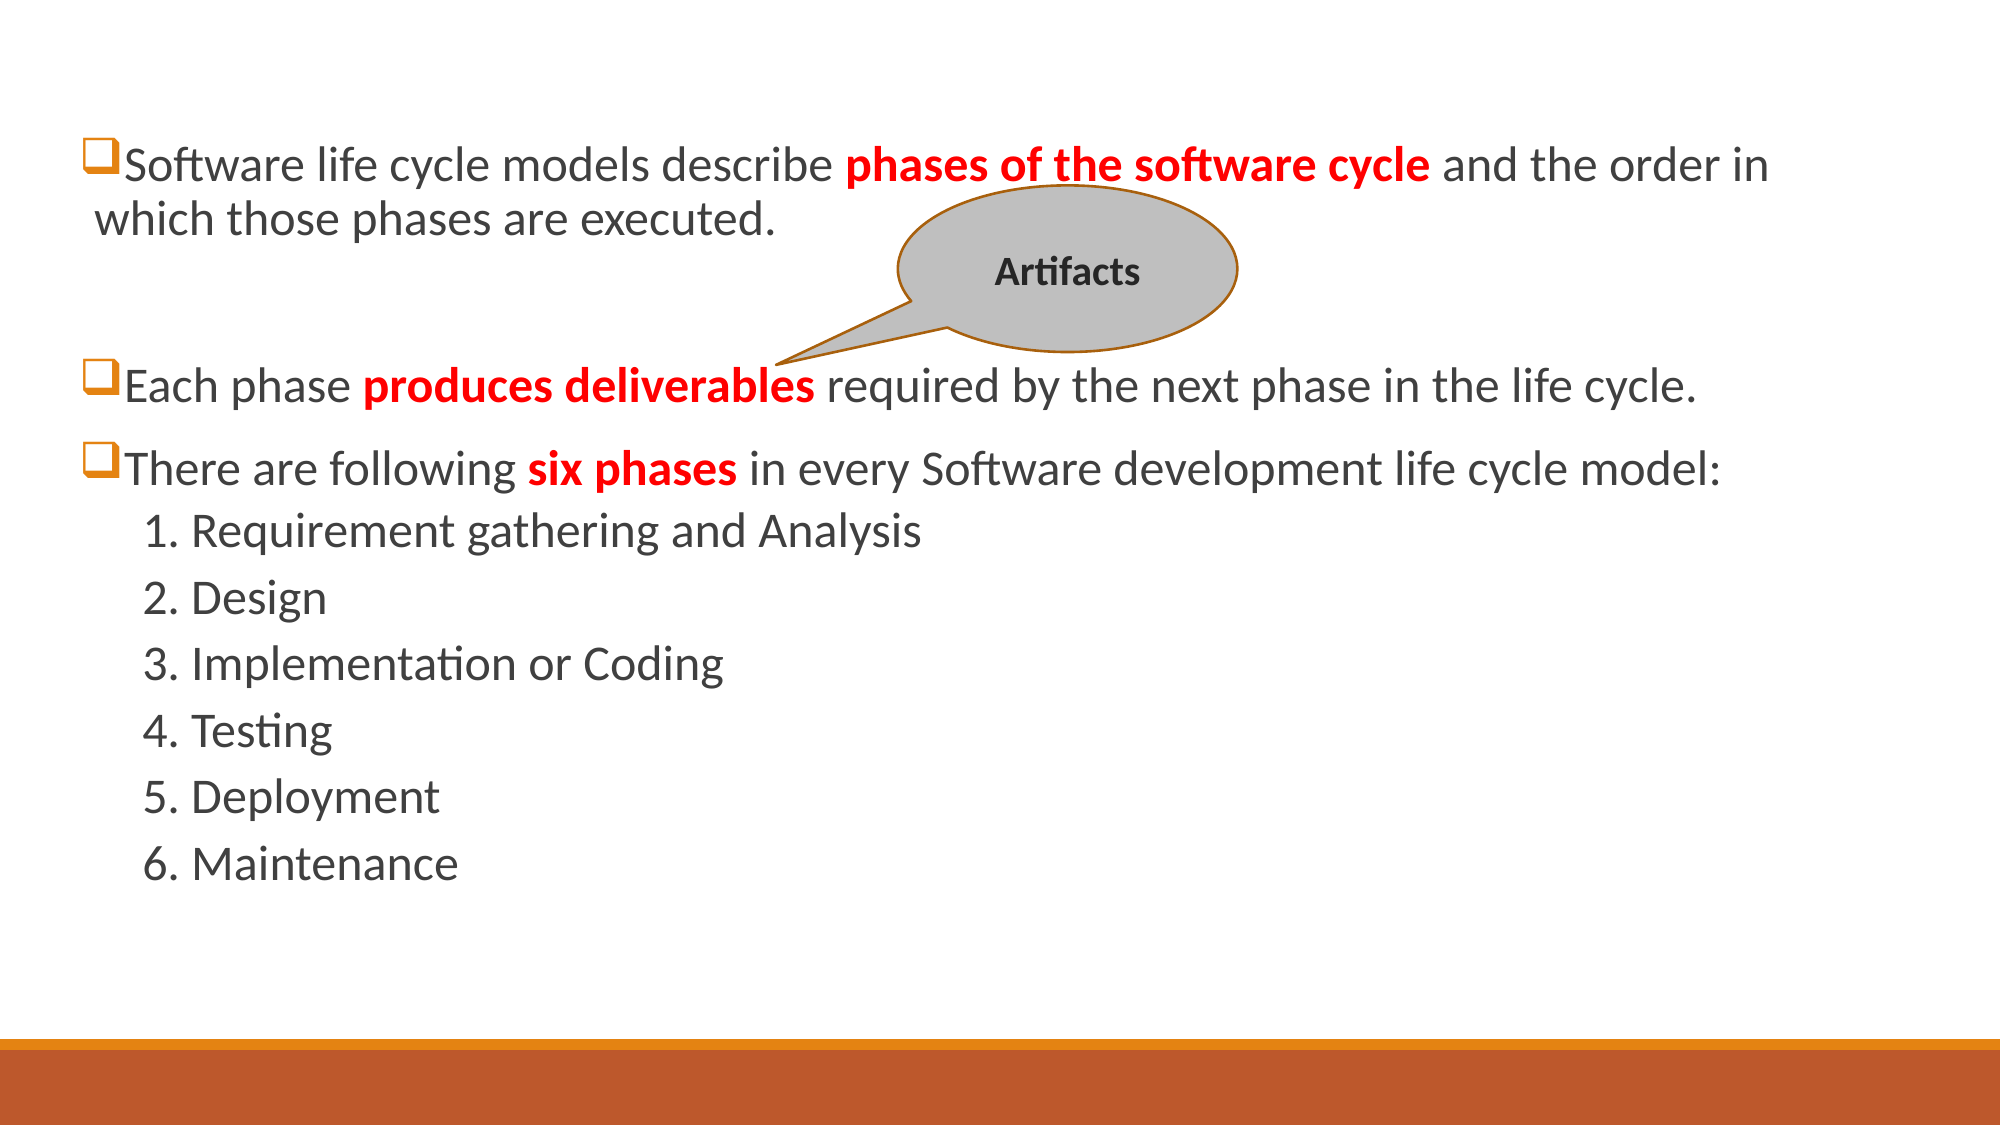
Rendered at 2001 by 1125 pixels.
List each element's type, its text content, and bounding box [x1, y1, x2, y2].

text_box Artifacts [774, 184, 1239, 367]
subtitle Software life cycle models describe phases of the software cycle and the order in which those phases are executed. Each phase produces deliverables required by the next phase in the life cycle. There are following six phases in every Software development life cycle model: 1. Requirement gathering and Analysis 2. Design 3. Implementation or Coding 4. Testing 5. Deployment 6. Maintenance [79, 131, 1861, 986]
